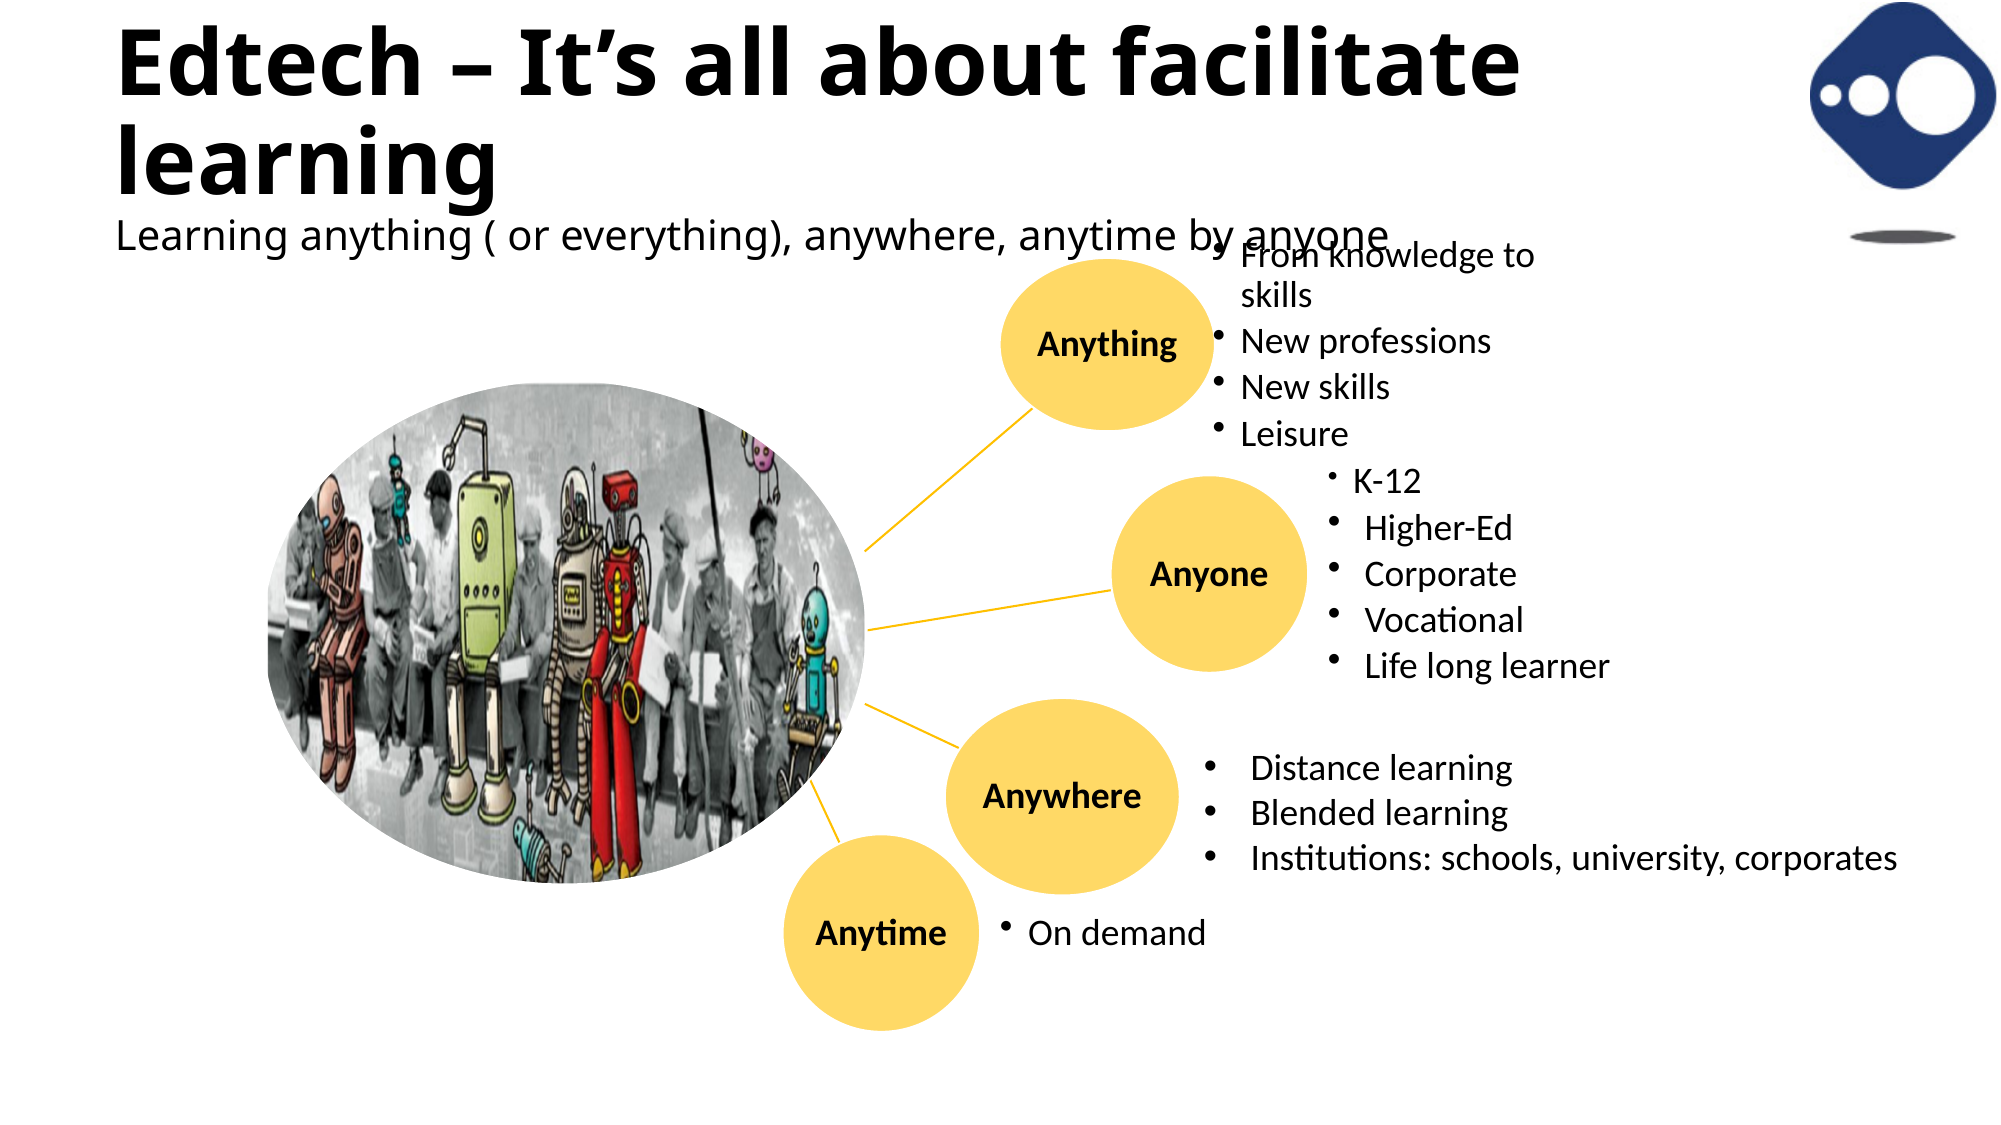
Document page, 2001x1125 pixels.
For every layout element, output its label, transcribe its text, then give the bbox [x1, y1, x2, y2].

title Edtech – It’s all about facilitate learning Learning anything ( or everything), anywhere, anytime by anyone [99, 44, 1900, 208]
picture [1810, 2, 1998, 208]
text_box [0, 208, 2000, 1104]
